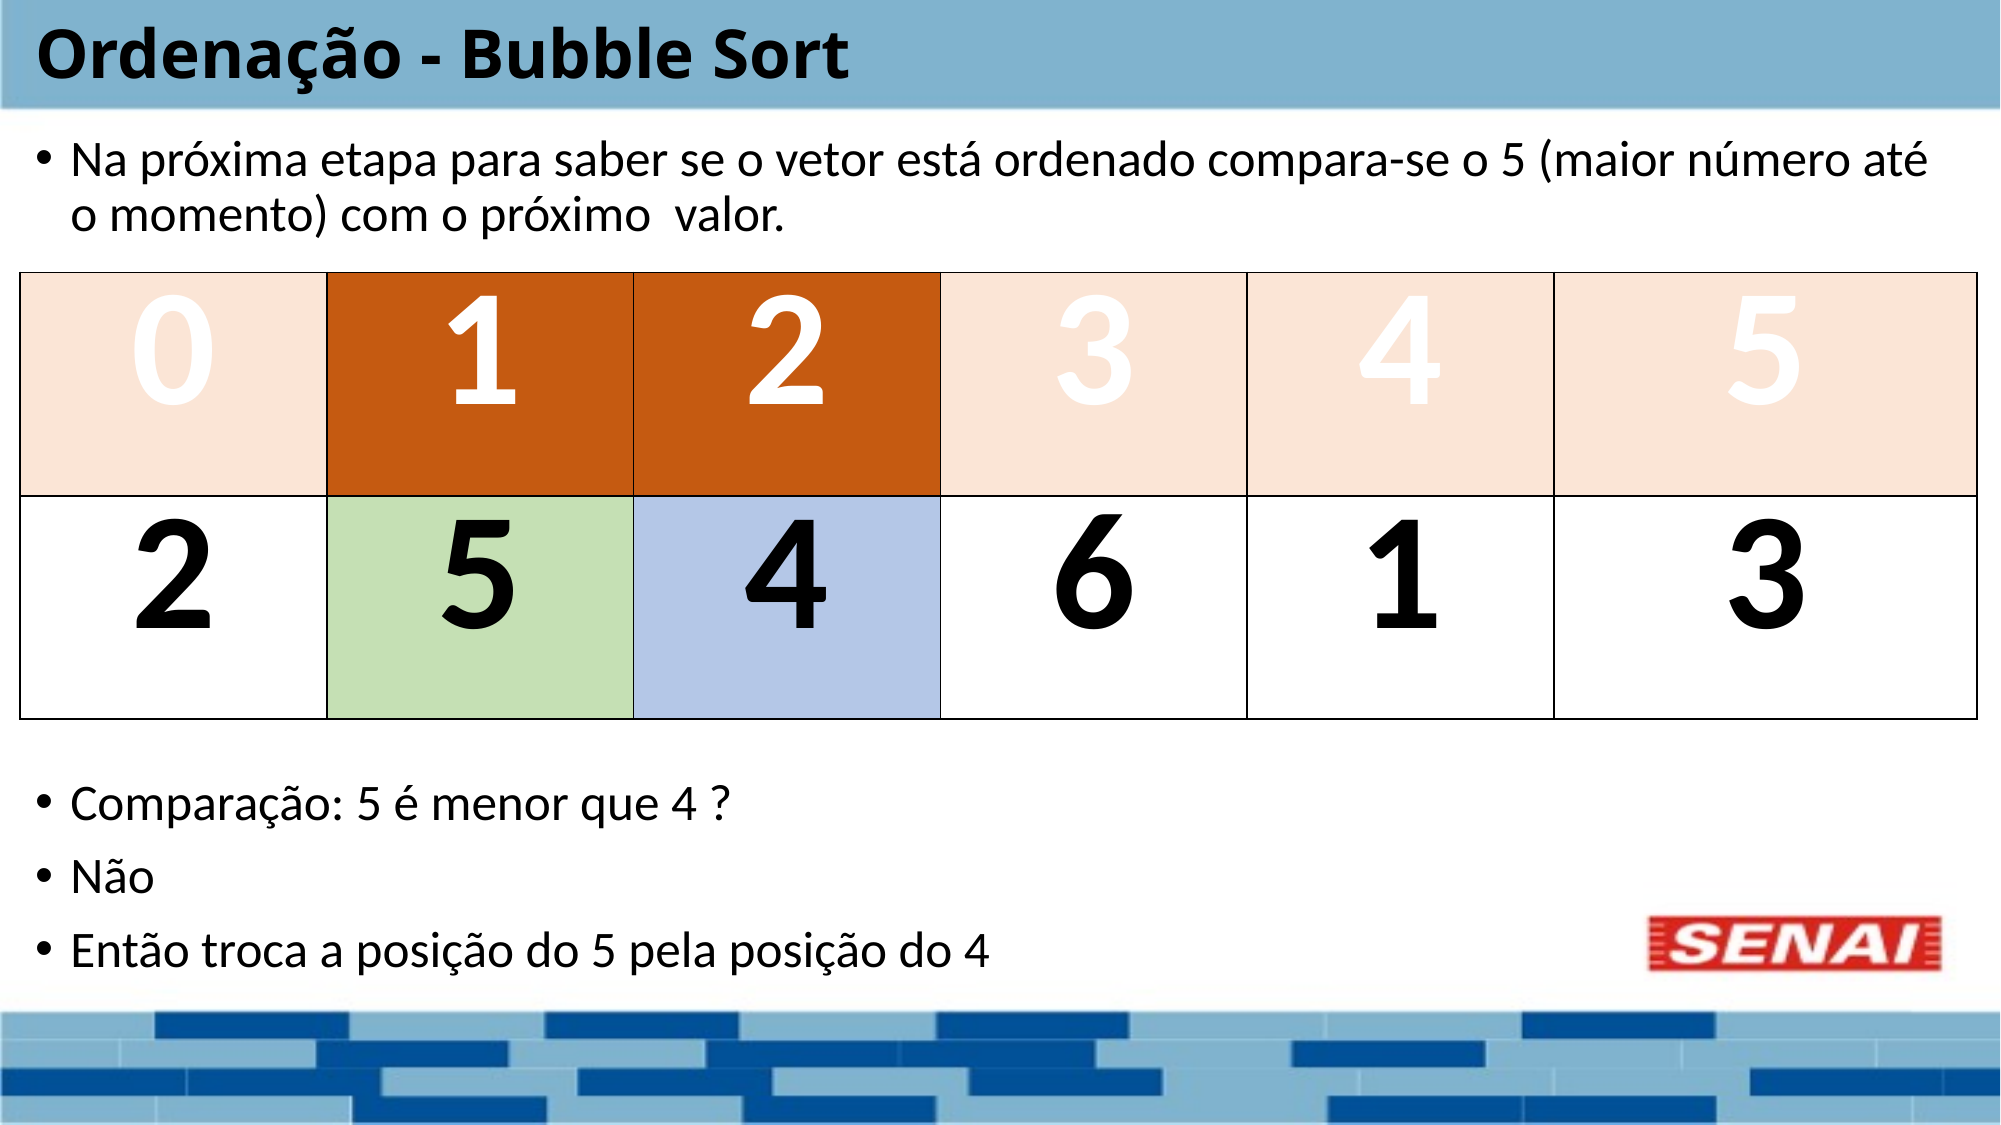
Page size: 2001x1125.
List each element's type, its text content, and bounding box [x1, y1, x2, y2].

list Na próxima etapa para saber se o vetor está ordenado compara-se o 5 (maior número até o momento) com o próximo valor. Comparação: 5 é menor que 4 ? Não Então troca a posição do 5 pela posição do 4 [19, 720, 1978, 988]
table_header 1 [328, 273, 633, 495]
picture [0, 0, 2001, 1125]
table_header 4 [1248, 273, 1553, 495]
table_cell 6 [941, 497, 1246, 718]
table_header 3 [941, 273, 1246, 495]
table_header 0 [21, 273, 326, 495]
table_cell 5 [328, 497, 633, 718]
list Na próxima etapa para saber se o vetor está ordenado compara-se o 5 (maior número até o momento) com o próximo valor. Comparação: 5 é menor que 4 ? Não Então troca a posição do 5 pela posição do 4 [19, 124, 1978, 272]
table_header 2 [634, 273, 940, 495]
table_cell 2 [21, 497, 326, 718]
table_cell 1 [1248, 497, 1553, 718]
table_header 5 [1555, 273, 1976, 495]
table_cell 4 [634, 497, 940, 718]
title Ordenação - Bubble Sort [19, 12, 1978, 101]
table_cell 3 [1555, 497, 1976, 718]
